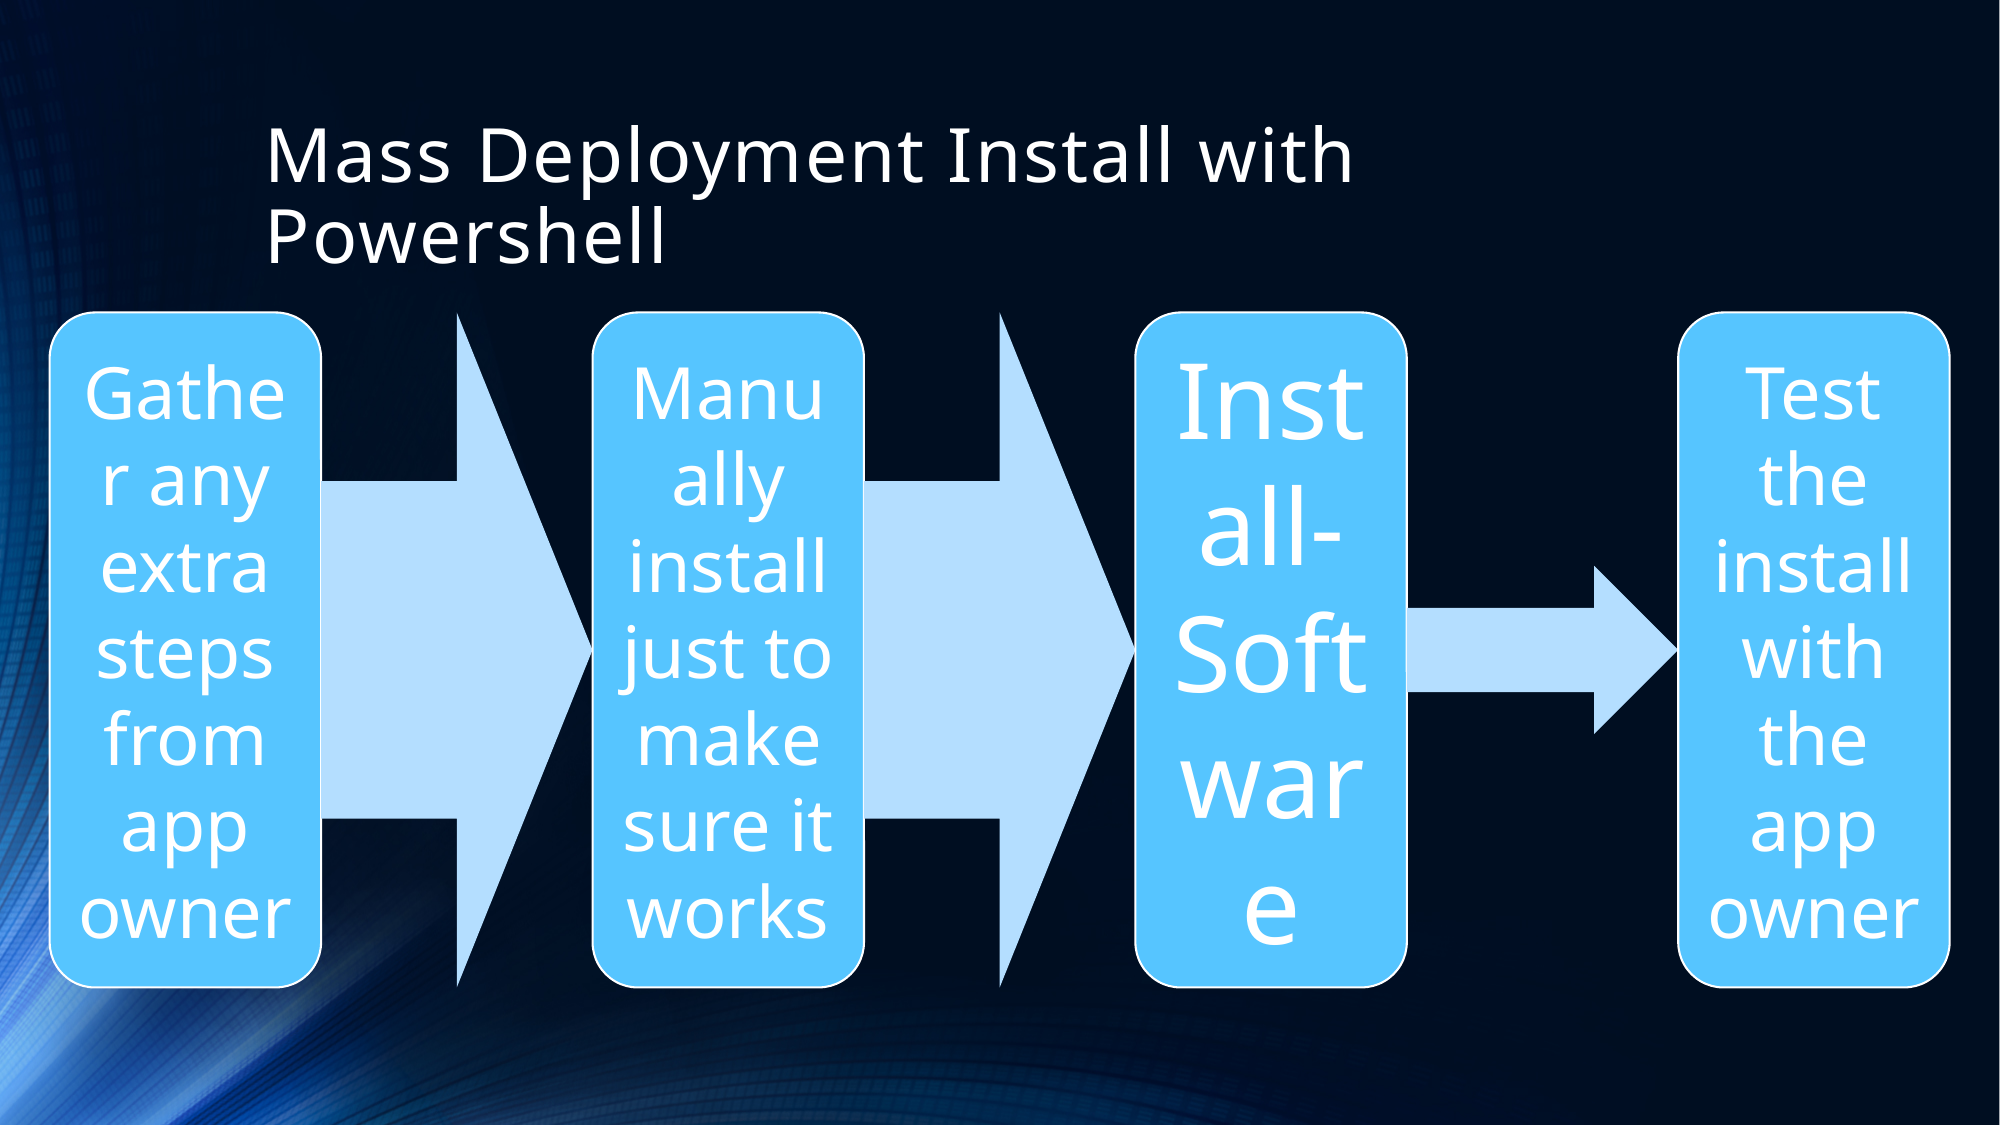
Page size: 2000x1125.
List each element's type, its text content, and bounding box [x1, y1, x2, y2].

picture [0, 0, 2000, 1125]
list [49, 312, 1950, 988]
title Mass Deployment Install with Powershell [249, 62, 1750, 288]
